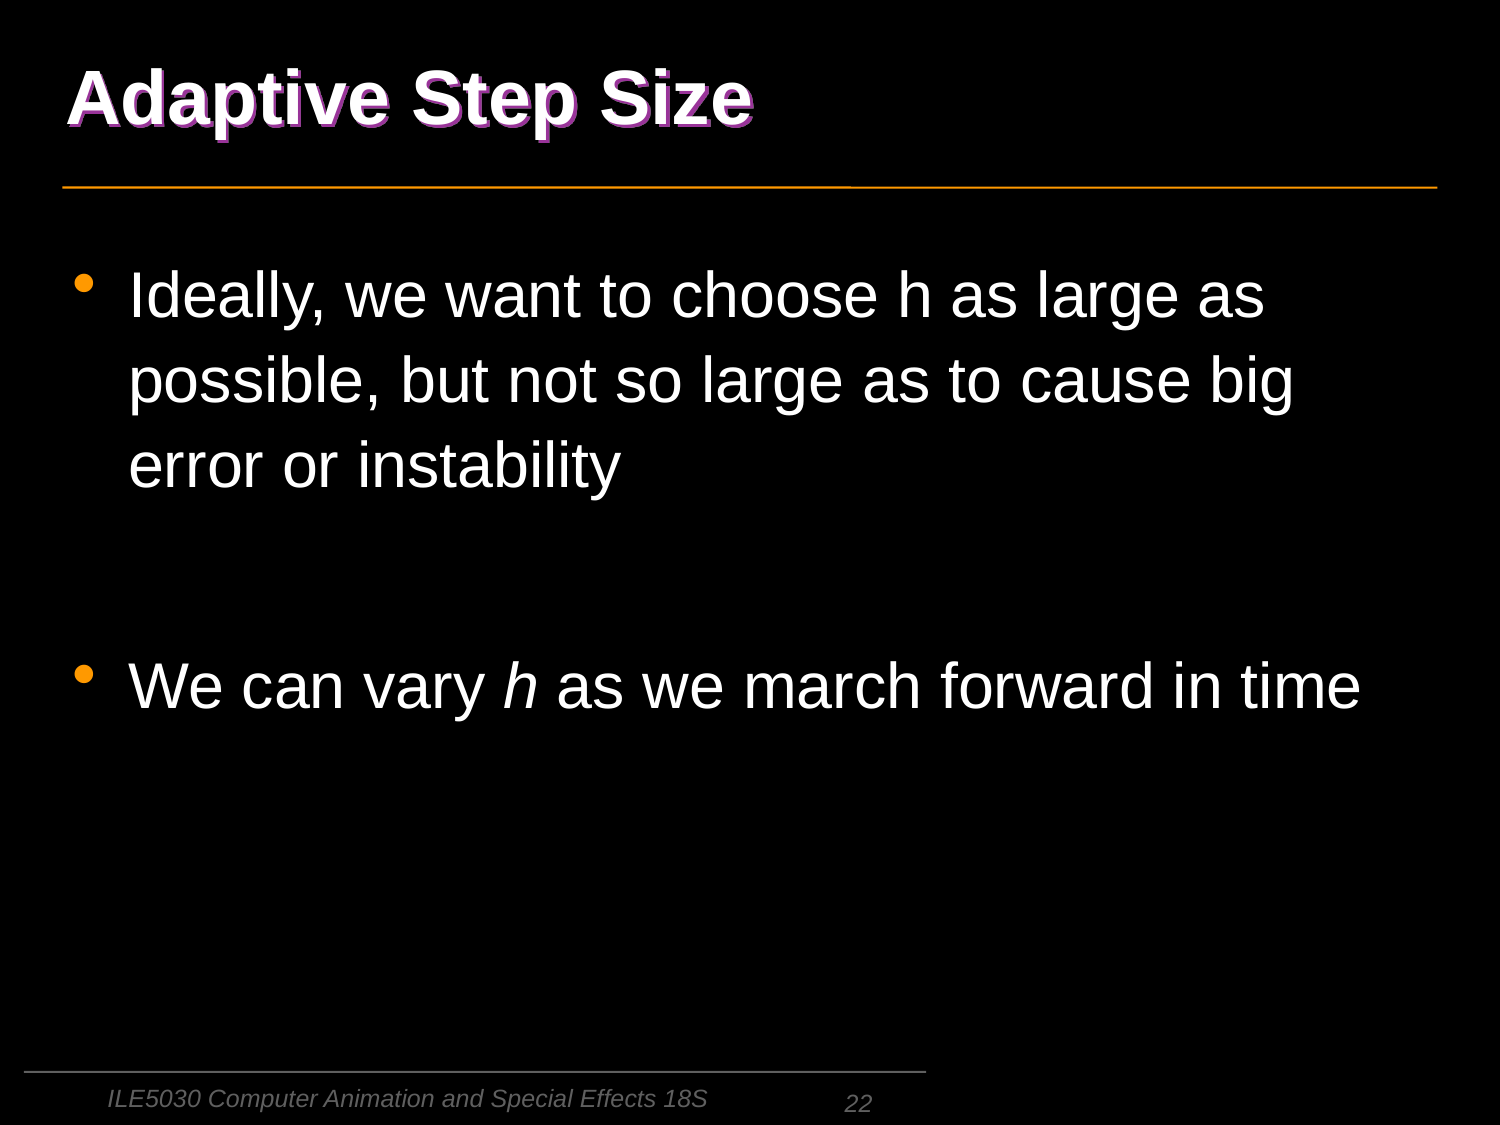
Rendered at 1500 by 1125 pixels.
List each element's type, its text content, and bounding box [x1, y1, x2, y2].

slide_number 22 [537, 1084, 888, 1125]
title Adaptive Step Size [50, 0, 1150, 188]
footer ILE5030 Computer Animation and Special Effects 18S [92, 1074, 838, 1125]
list Ideally, we want to choose h as large as possible, but not so large as to cause big error or instability We can vary h as we march forward in time [57, 237, 1438, 1063]
